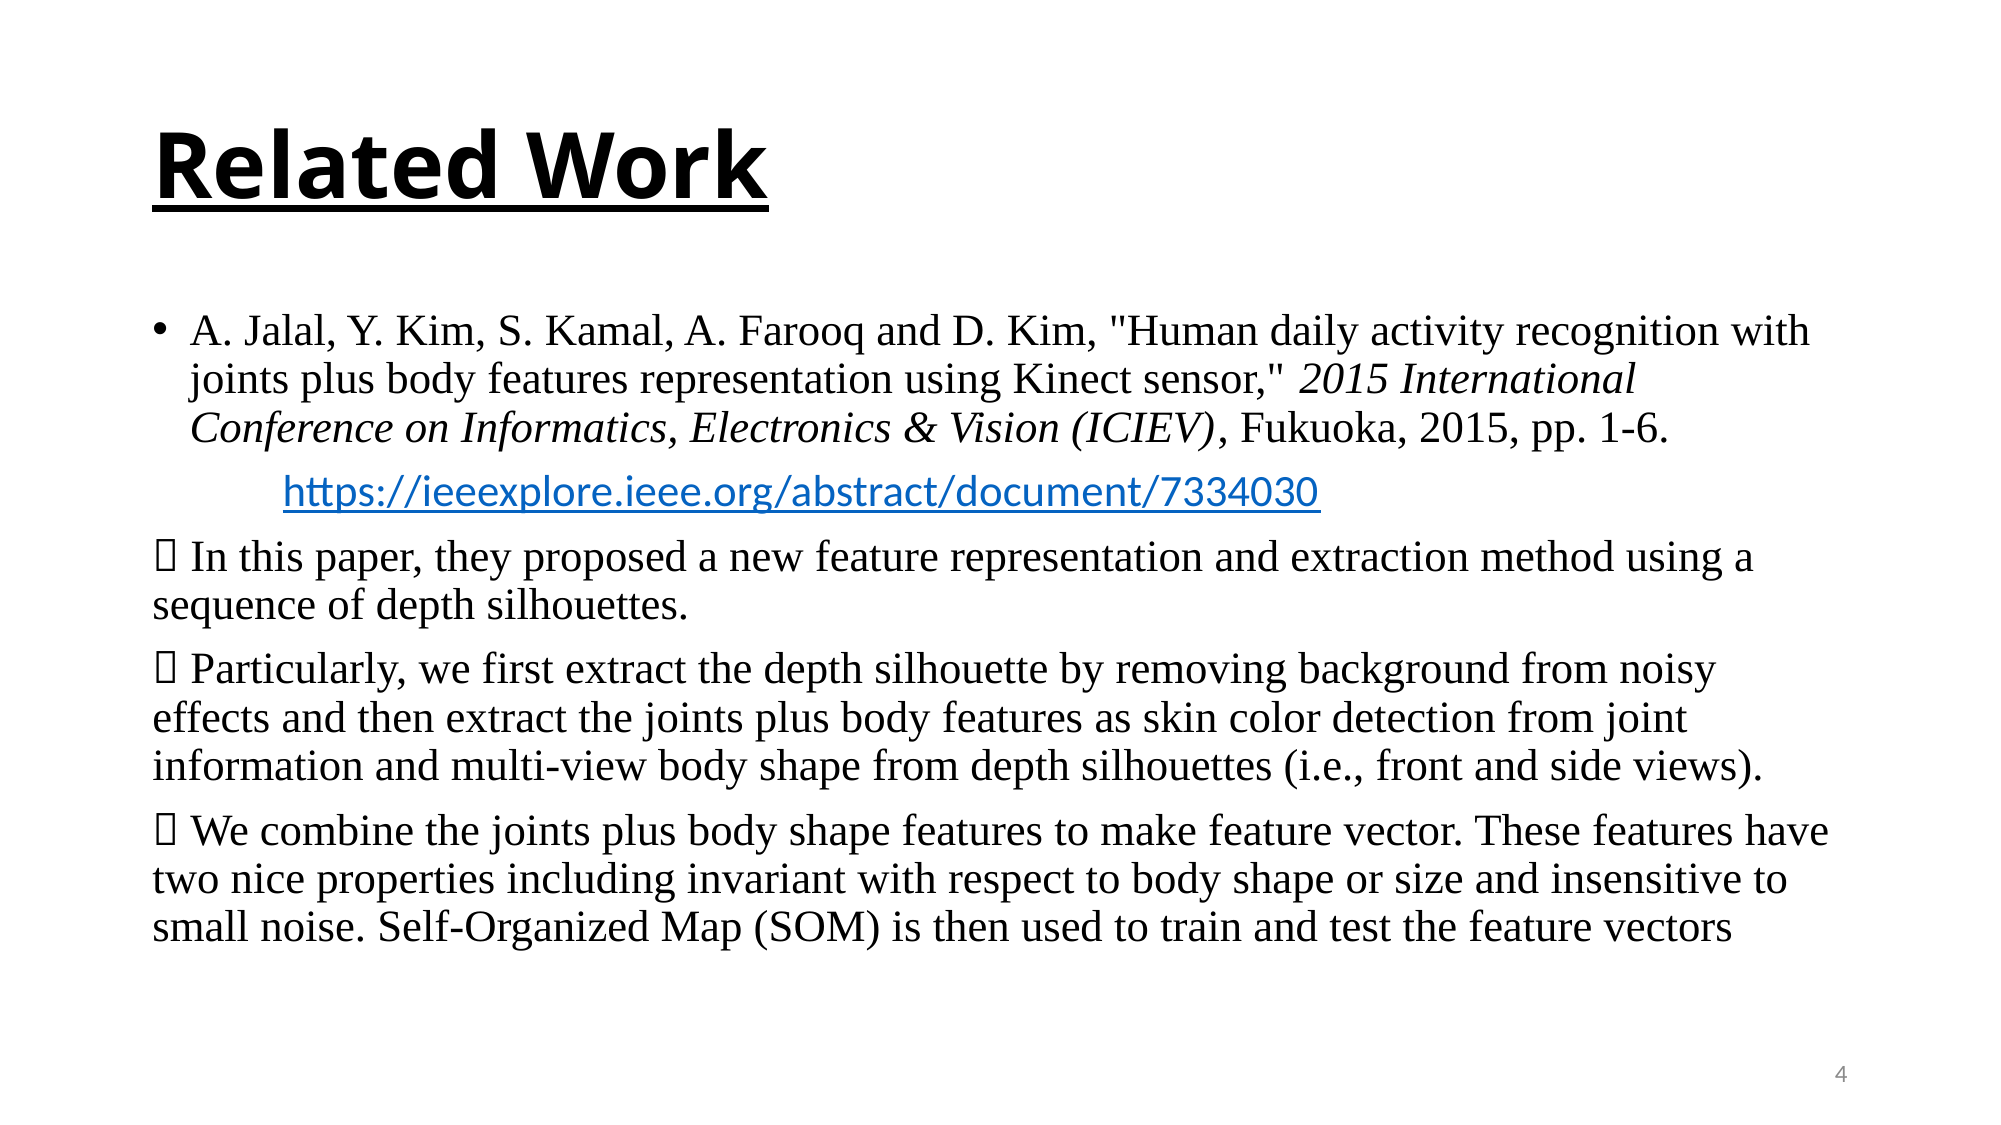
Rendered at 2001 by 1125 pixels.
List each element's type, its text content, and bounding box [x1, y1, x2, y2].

list A. Jalal, Y. Kim, S. Kamal, A. Farooq and D. Kim, "Human daily activity recognition with joints plus body features representation using Kinect sensor," 2015 International Conference on Informatics, Electronics & Vision (ICIEV), Fukuoka, 2015, pp. 1-6. https://ieeexplore.ieee.org/abstract/document/7334030  In this paper, they proposed a new feature representation and extraction method using a sequence of depth silhouettes.  Particularly, we first extract the depth silhouette by removing background from noisy effects and then extract the joints plus body features as skin color detection from joint information and multi-view body shape from depth silhouettes (i.e., front and side views).  We combine the joints plus body shape features to make feature vector. These features have two nice properties including invariant with respect to body shape or size and insensitive to small noise. Self-Organized Map (SOM) is then used to train and test the feature vectors [137, 299, 1863, 1014]
title Related Work [137, 59, 1863, 278]
slide_number 4 [1412, 1042, 1863, 1103]
